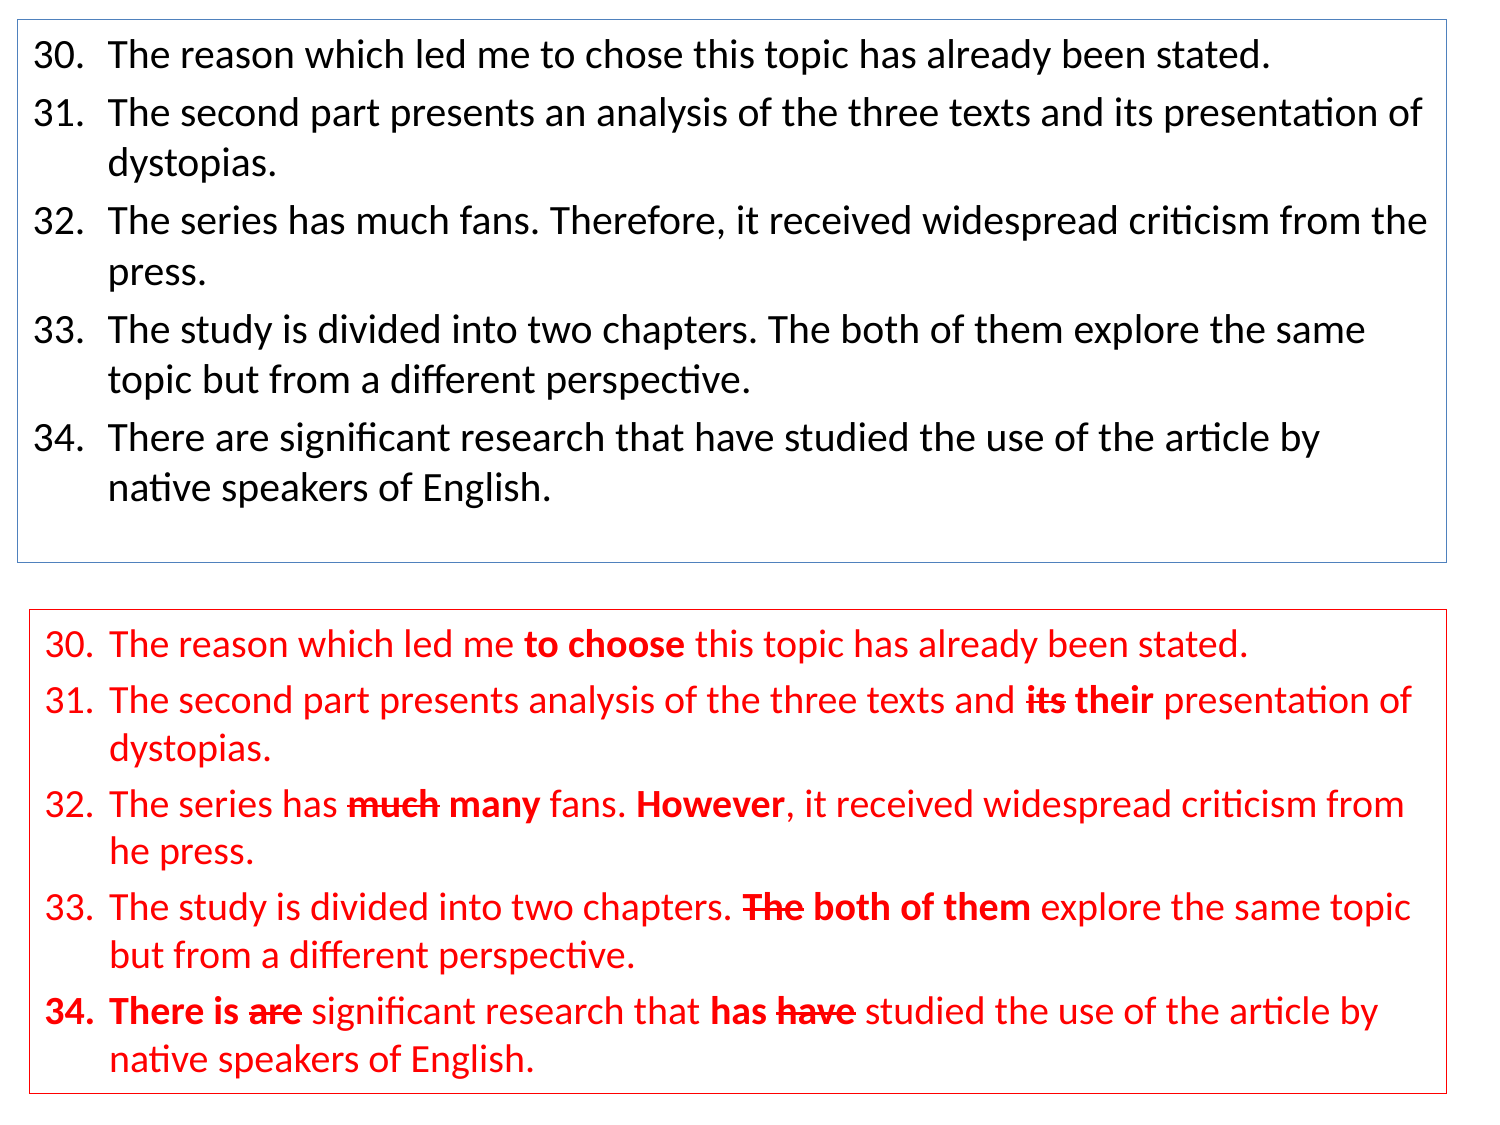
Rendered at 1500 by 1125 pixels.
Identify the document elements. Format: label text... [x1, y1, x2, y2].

list The reason which led me to choose this topic has already been stated. The second part presents analysis of the three texts and its their presentation of dystopias. The series has much many fans. However, it received widespread criticism from he press. The study is divided into two chapters. The both of them explore the same topic but from a different perspective. There is are significant research that has have studied the use of the article by native speakers of English. [29, 609, 1447, 1094]
list The reason which led me to chose this topic has already been stated. The second part presents an analysis of the three texts and its presentation of dystopias. The series has much fans. Therefore, it received widespread criticism from the press. The study is divided into two chapters. The both of them explore the same topic but from a different perspective. There are significant research that have studied the use of the article by native speakers of English. [17, 19, 1447, 563]
